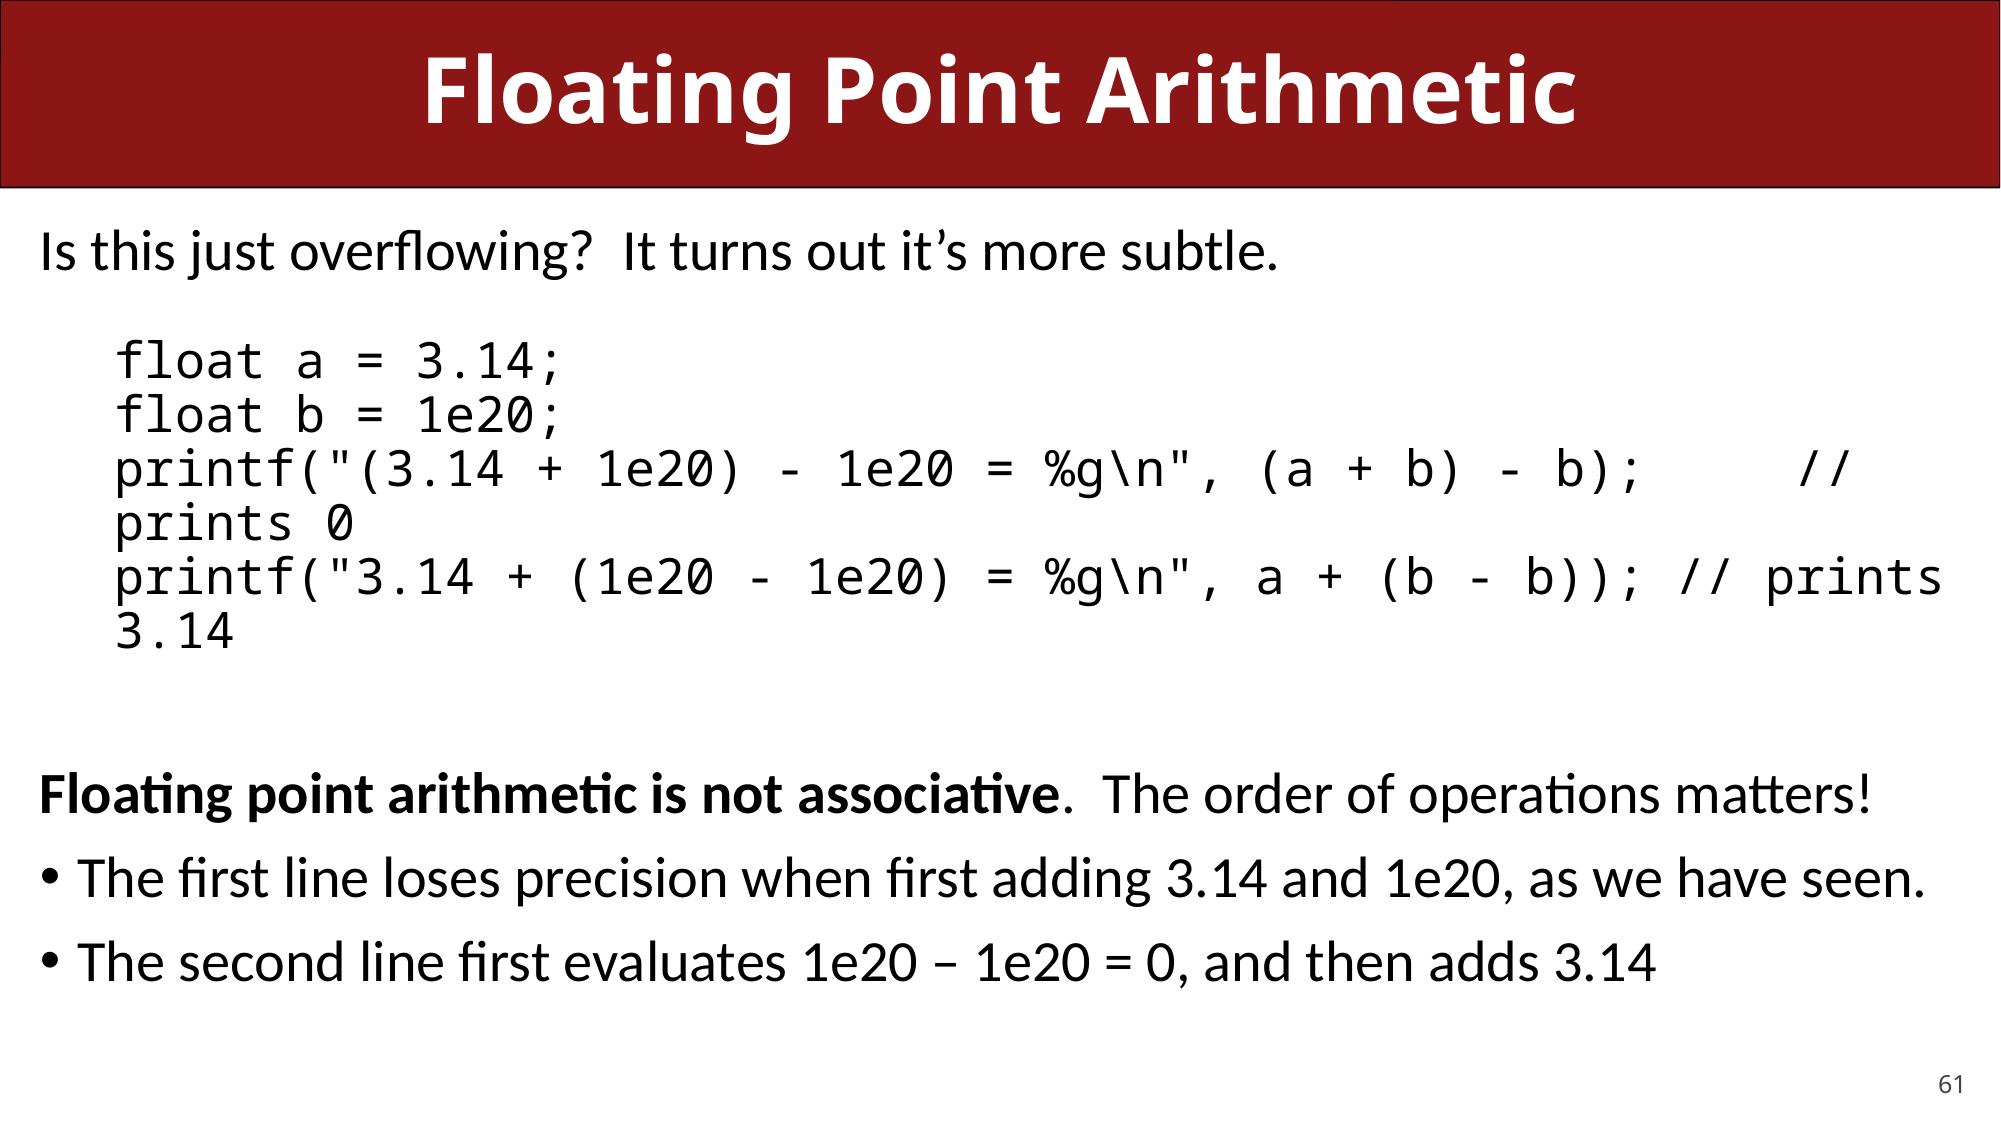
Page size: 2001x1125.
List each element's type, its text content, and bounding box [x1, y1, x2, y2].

title Floating Point Arithmetic [75, 0, 1925, 188]
list Is this just overflowing? It turns out it’s more subtle. float a = 3.14; float b = 1e20; printf("(3.14 + 1e20) - 1e20 = %g\n", (a + b) - b); // prints 0 printf("3.14 + (1e20 - 1e20) = %g\n", a + (b - b)); // prints 3.14 Floating point arithmetic is not associative. The order of operations matters! The first line loses precision when first adding 3.14 and 1e20, as we have seen. The second line first evaluates 1e20 – 1e20 = 0, and then adds 3.14 [24, 212, 1963, 1063]
